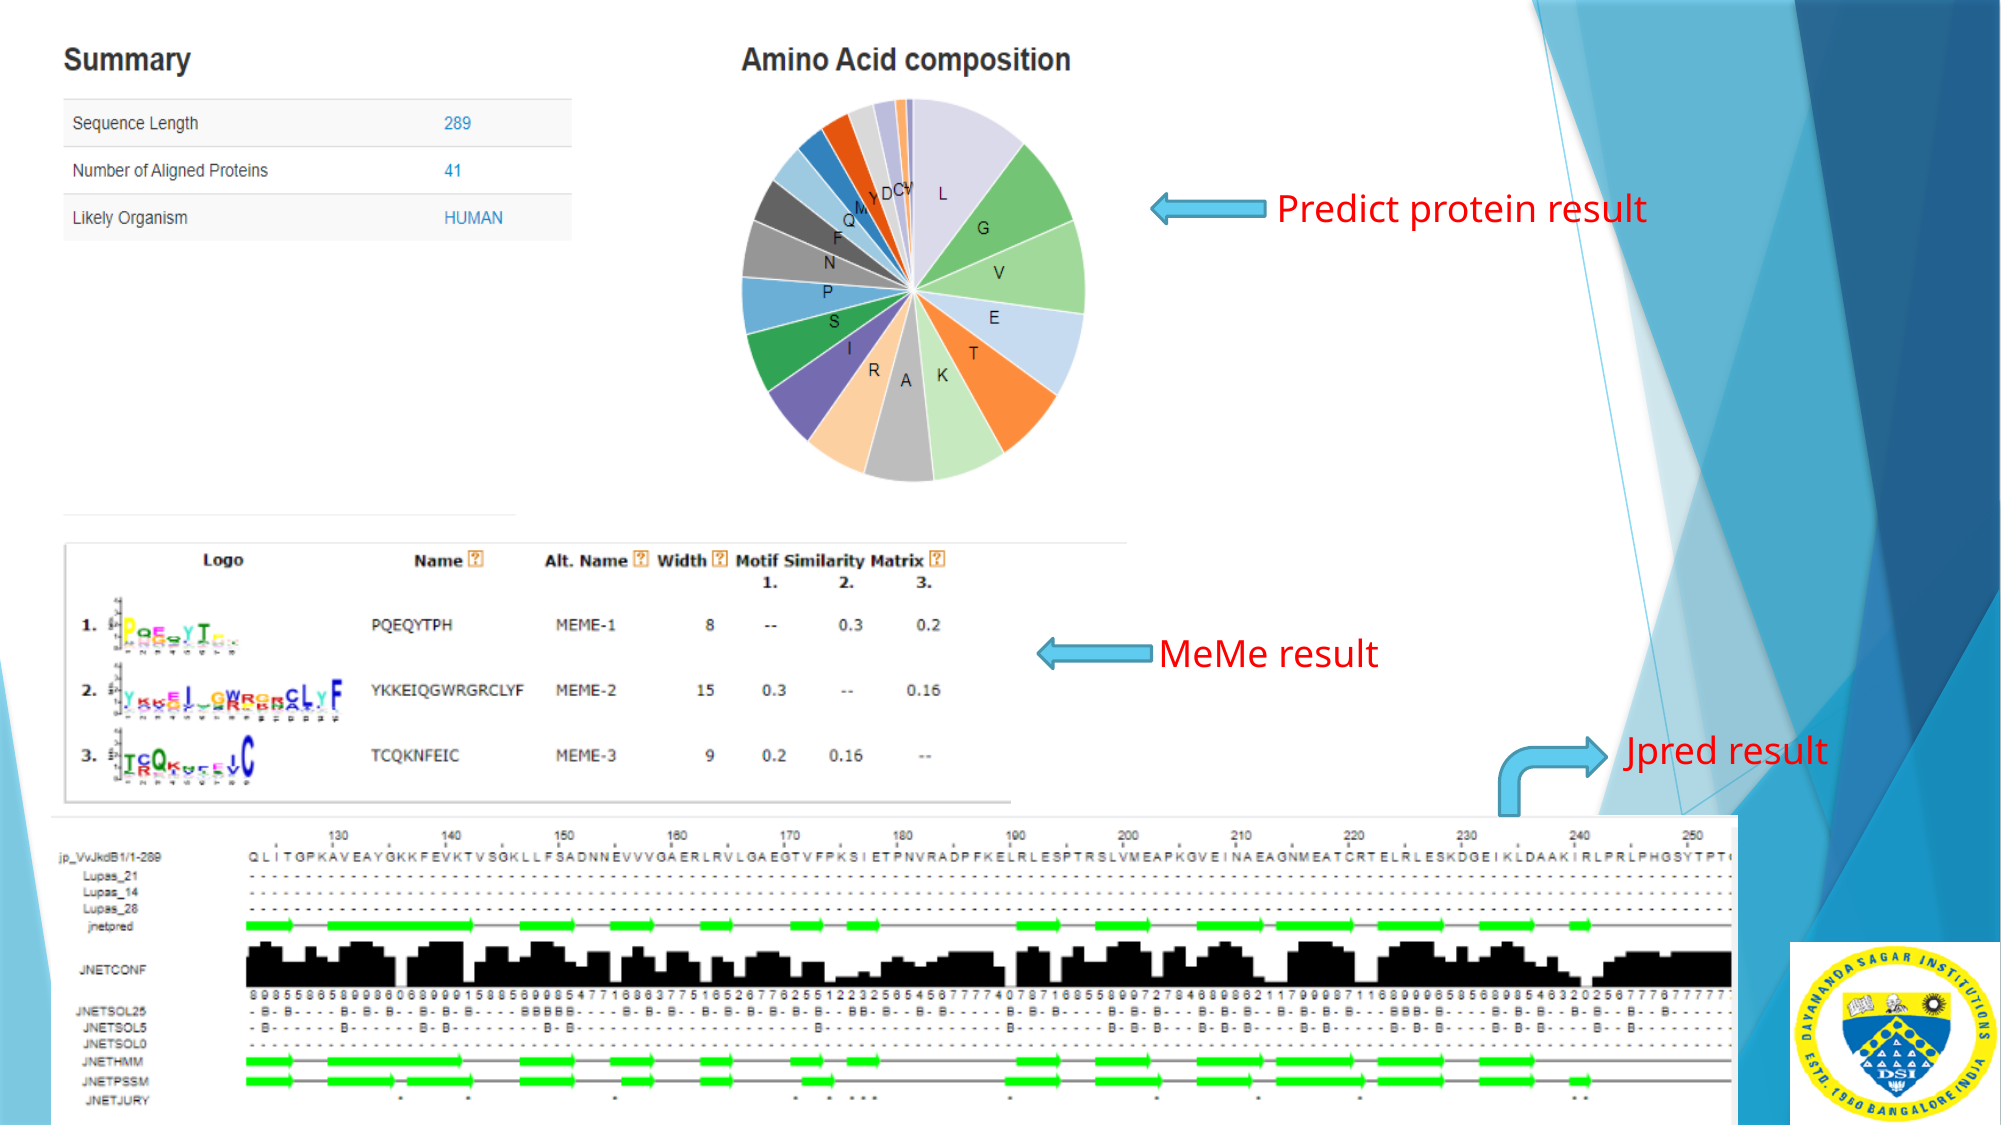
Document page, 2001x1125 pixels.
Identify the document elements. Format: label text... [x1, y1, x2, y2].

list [51, 553, 1012, 815]
picture [51, 815, 1739, 1125]
picture [1789, 942, 2000, 1125]
text_box MeMe result [1143, 623, 1394, 683]
text_box [1036, 636, 1143, 671]
picture [51, 0, 1128, 546]
text_box [1150, 192, 1267, 226]
text_box Predict protein result [1261, 177, 1663, 238]
text_box Jpred result [1611, 719, 1844, 780]
text_box [1497, 736, 1608, 815]
